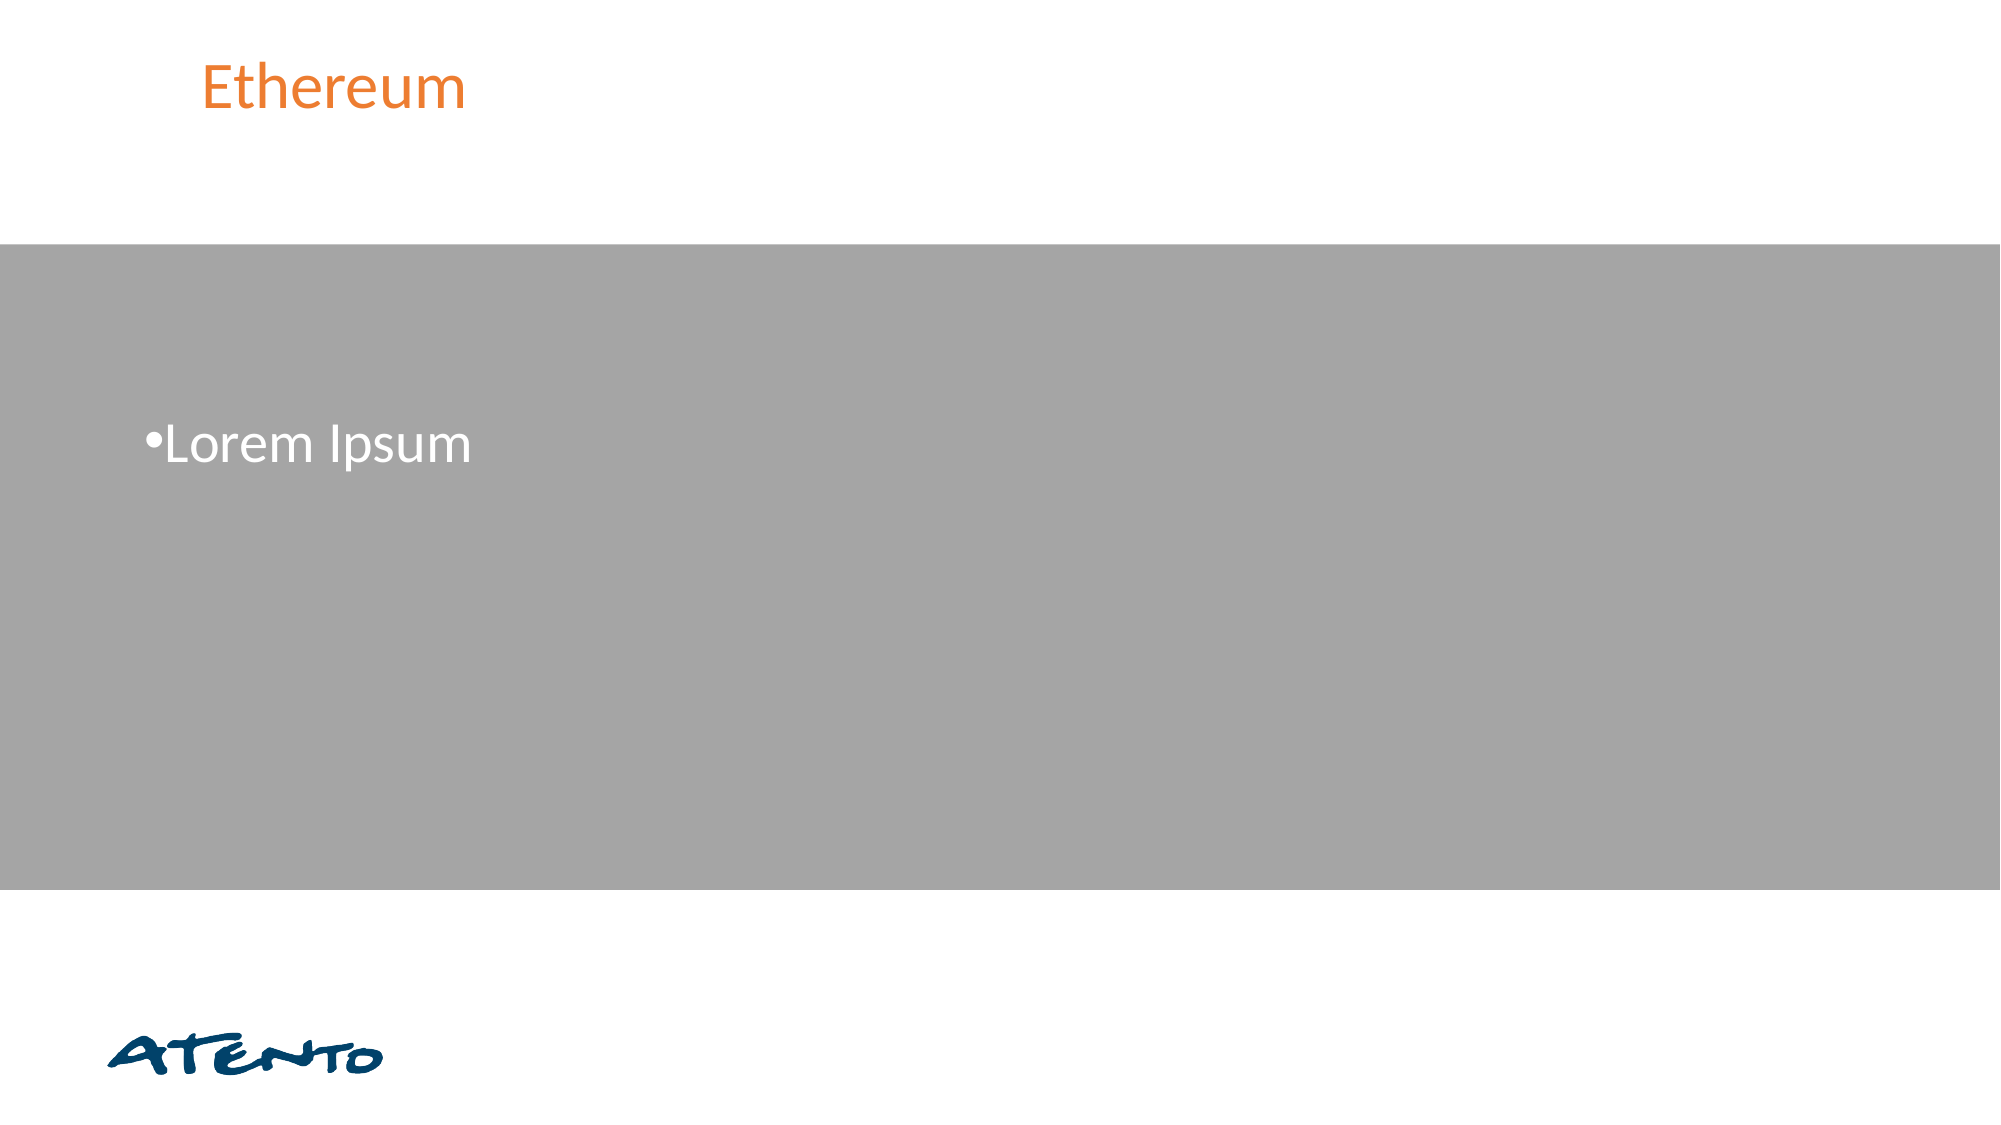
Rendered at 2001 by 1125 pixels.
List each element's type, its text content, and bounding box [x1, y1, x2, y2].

picture [47, 994, 443, 1114]
text_box Lorem Ipsum [129, 396, 1552, 763]
text_box Ethereum [186, 34, 1362, 139]
